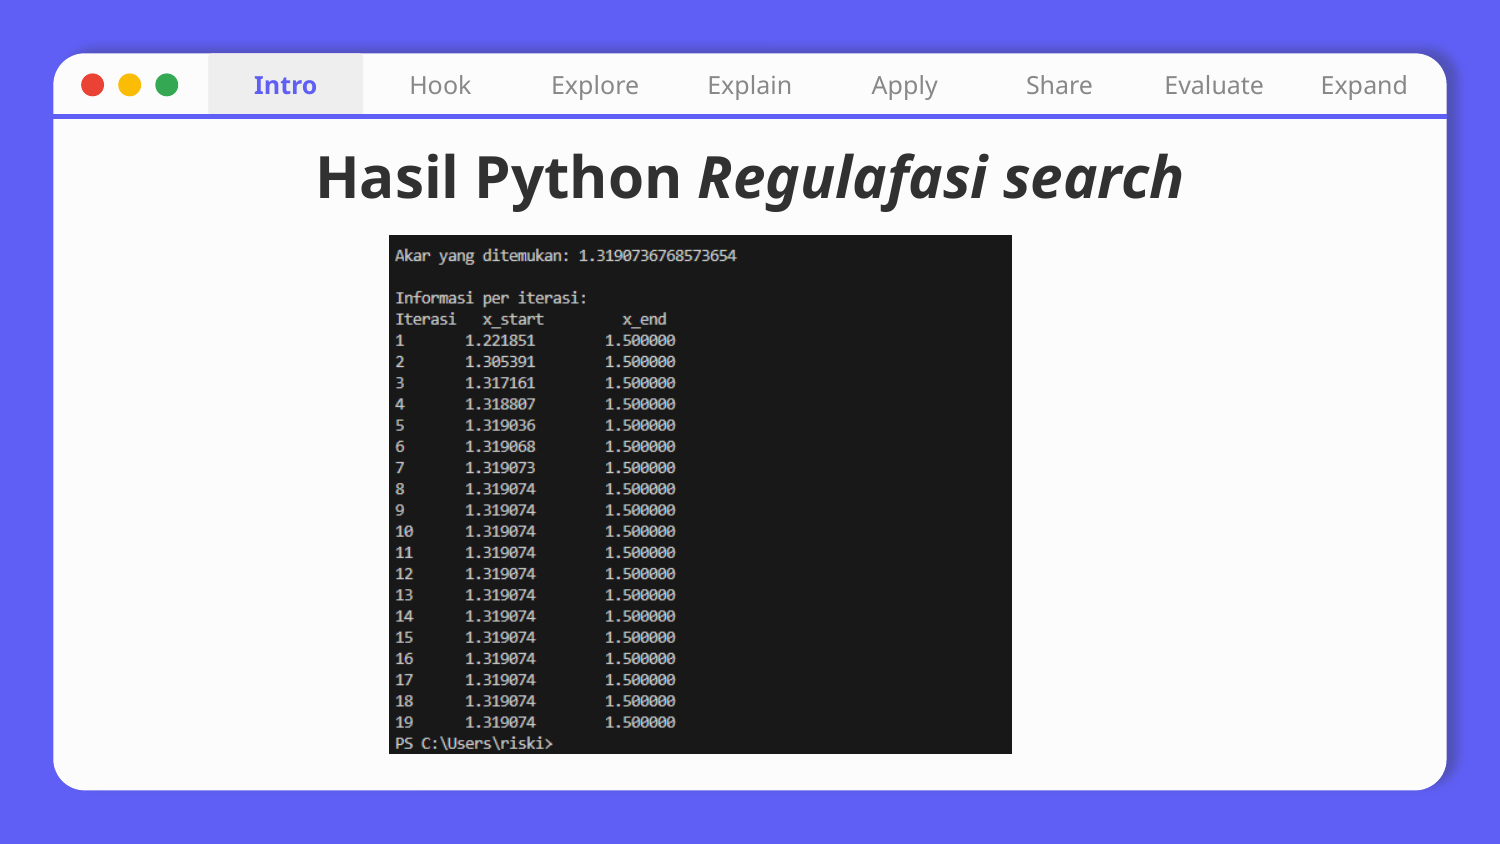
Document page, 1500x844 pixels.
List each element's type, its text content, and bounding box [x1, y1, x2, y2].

text_box Expand [1291, 53, 1447, 114]
text_box Evaluate [1136, 53, 1292, 114]
text_box Apply [827, 53, 982, 114]
text_box Explain [672, 53, 827, 114]
text_box Hook [363, 53, 518, 114]
text_box Intro [208, 53, 364, 114]
picture [389, 235, 1012, 755]
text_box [80, 73, 179, 97]
text_box Share [982, 53, 1137, 114]
title Hasil Python Regulafasi search [116, 138, 1383, 236]
text_box Explore [517, 53, 672, 114]
